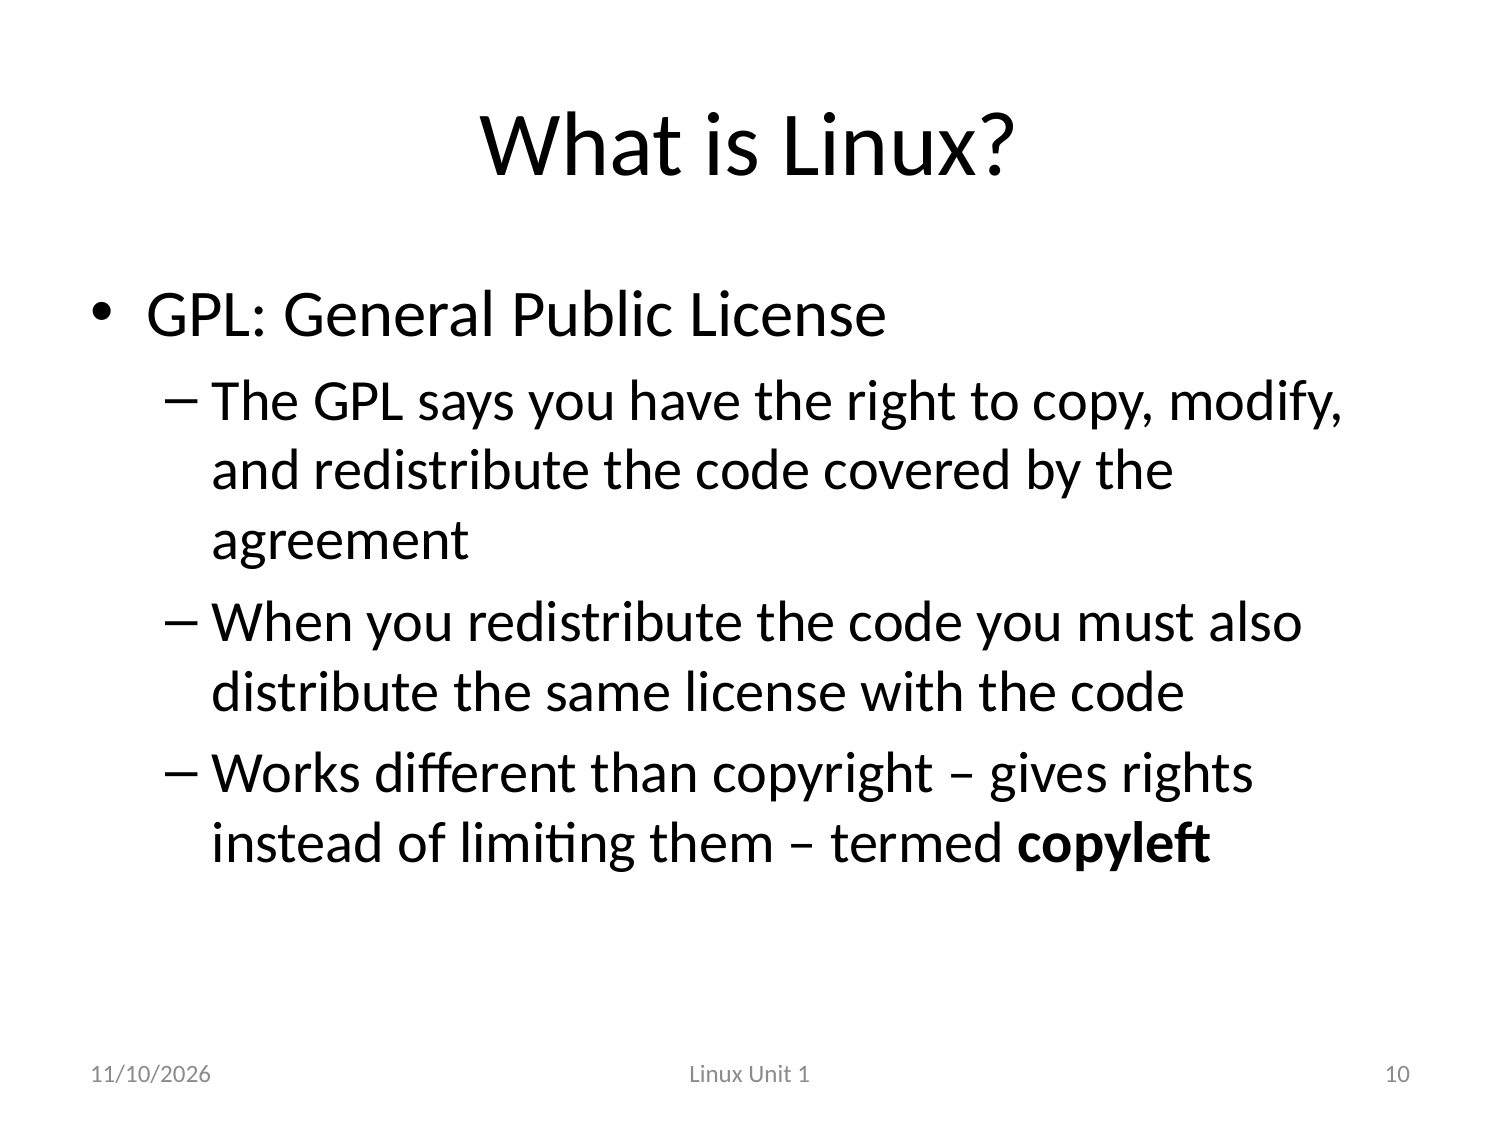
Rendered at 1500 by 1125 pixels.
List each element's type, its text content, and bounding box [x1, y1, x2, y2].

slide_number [75, 1042, 425, 1103]
footer Linux Unit 1 [512, 1042, 988, 1103]
list GPL: General Public License The GPL says you have the right to copy, modify, and redistribute the code covered by the agreement When you redistribute the code you must also distribute the same license with the code Works different than copyright – gives rights instead of limiting them – termed copyleft [75, 262, 1425, 1050]
slide_number 10 [1074, 1042, 1425, 1103]
title What is Linux? [75, 45, 1425, 233]
